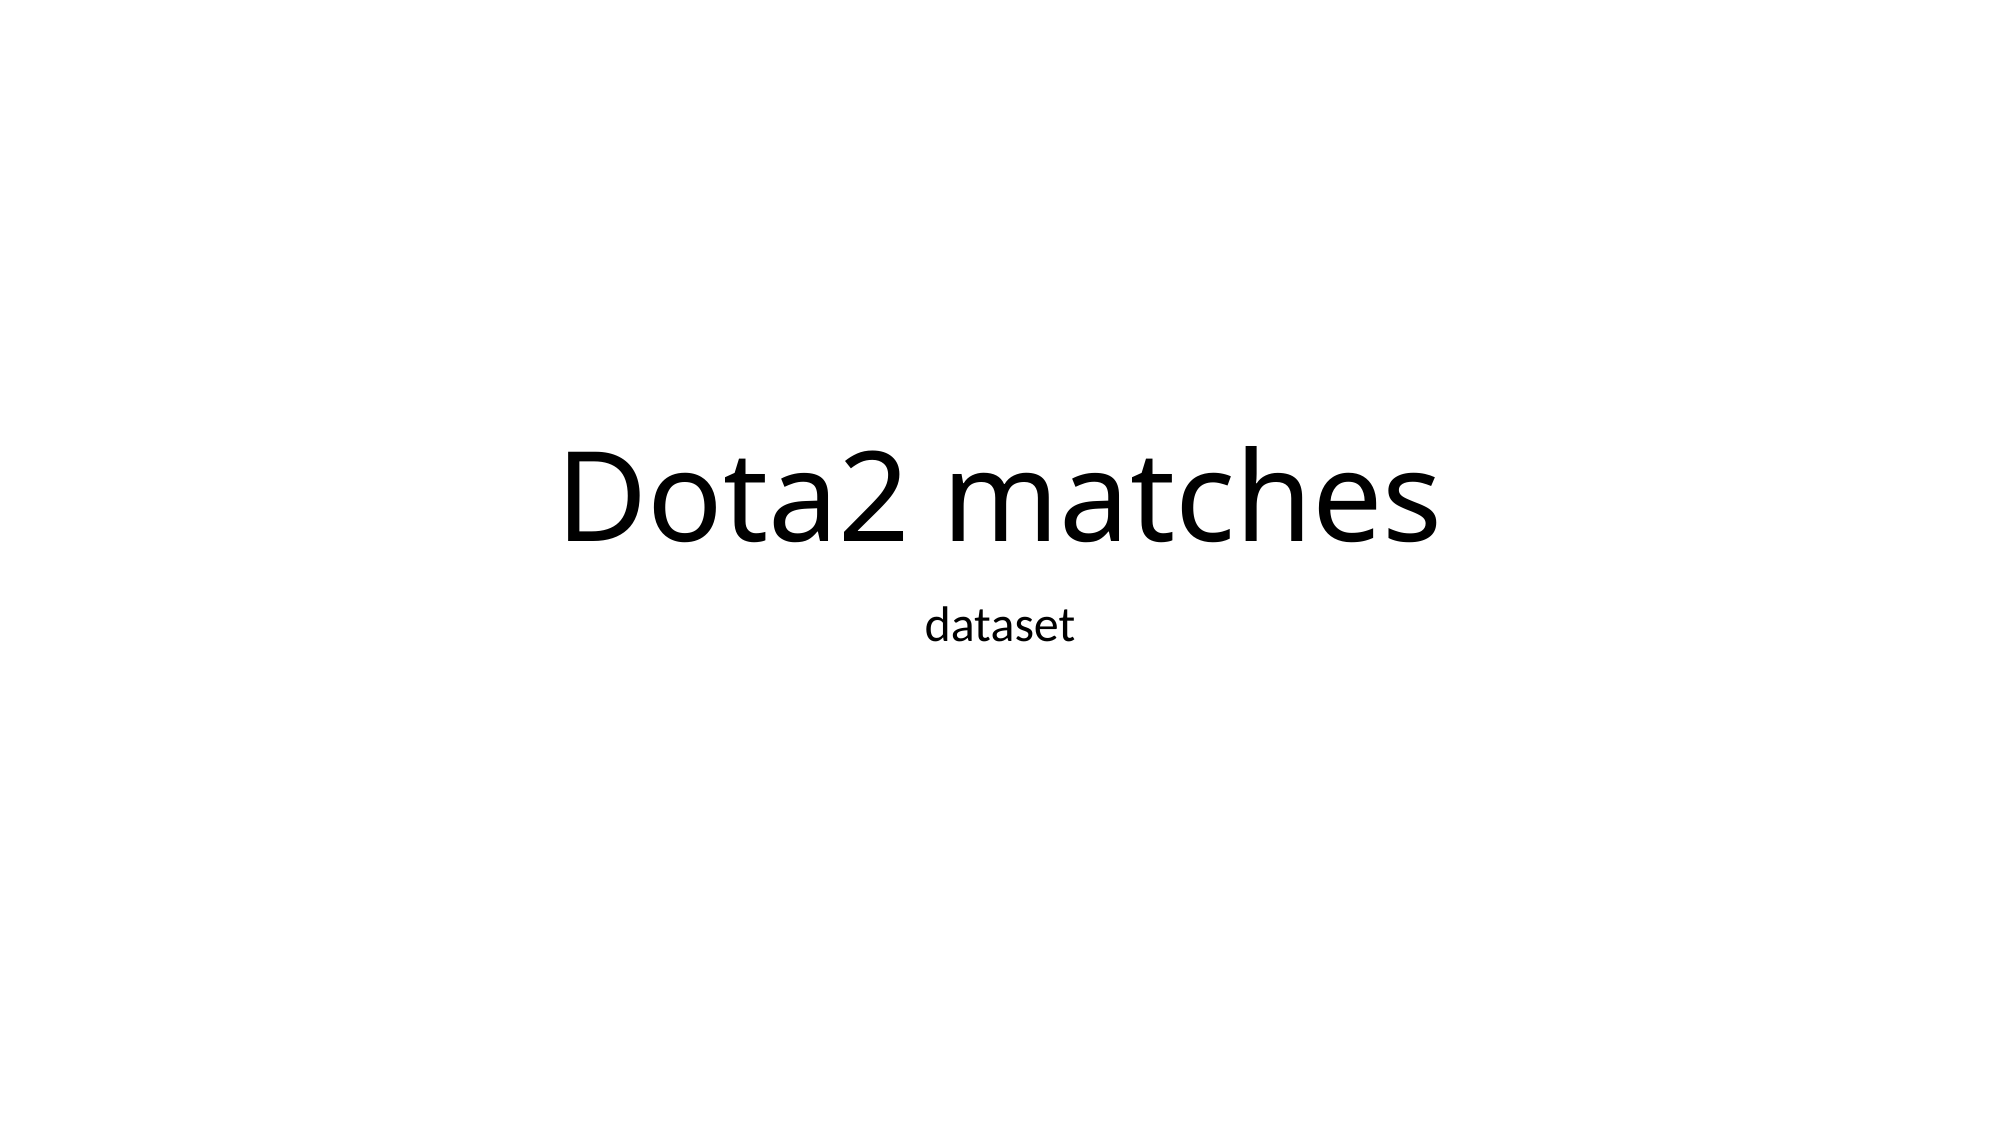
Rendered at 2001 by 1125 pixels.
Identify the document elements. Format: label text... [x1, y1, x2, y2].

subtitle dataset [249, 590, 1750, 863]
title Dota2 matches [249, 184, 1750, 576]
